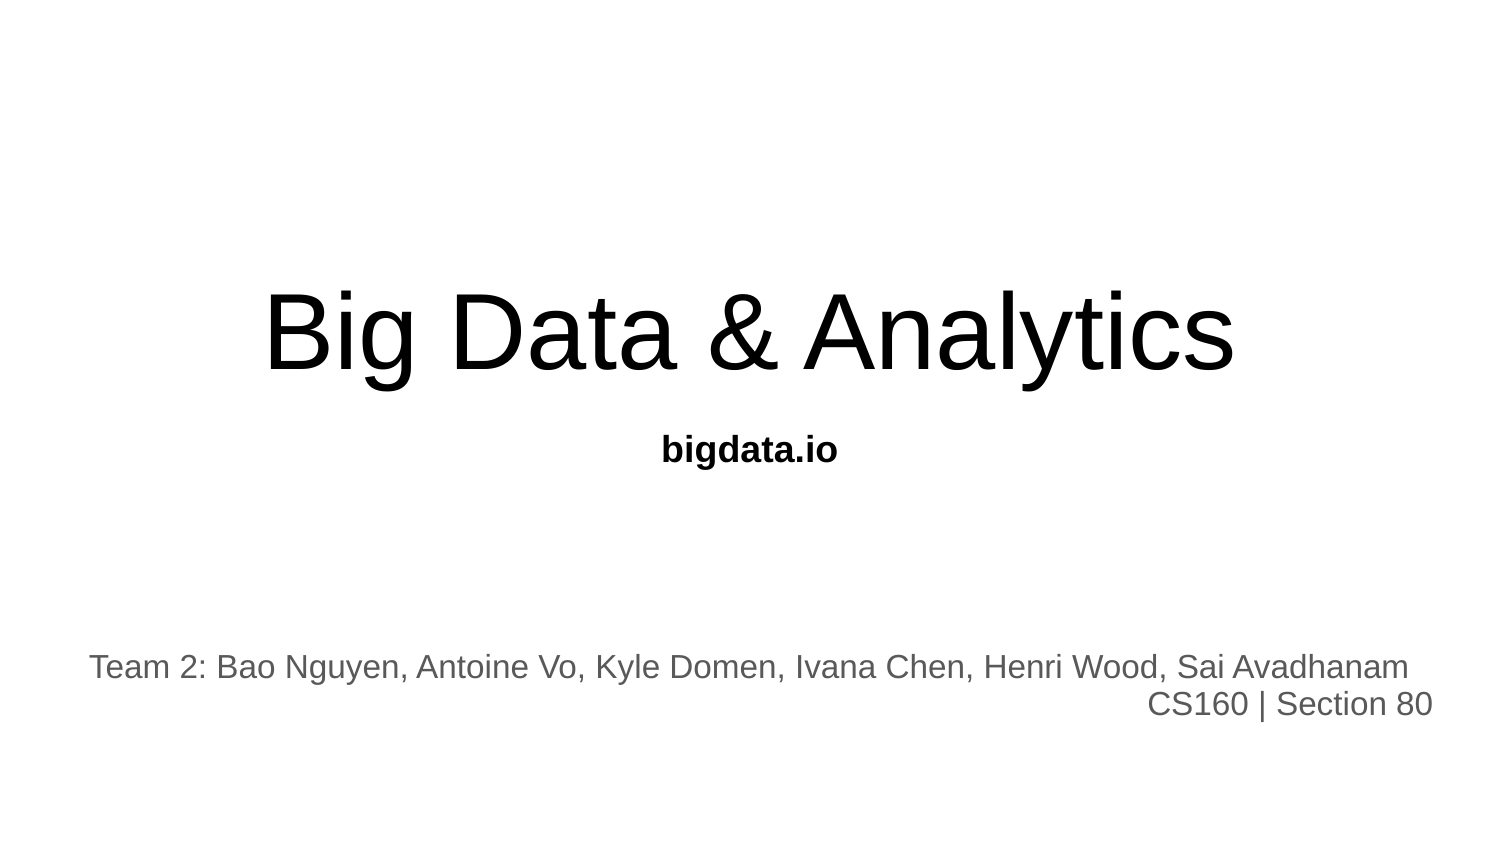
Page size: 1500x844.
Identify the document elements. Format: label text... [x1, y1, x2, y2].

subtitle bigdata.io [51, 413, 1449, 544]
subtitle Team 2: Bao Nguyen, Antoine Vo, Kyle Domen, Ivana Chen, Henri Wood, Sai Avadhanam CS160 | Section 80 [51, 633, 1449, 764]
title Big Data & Analytics [51, 70, 1449, 408]
